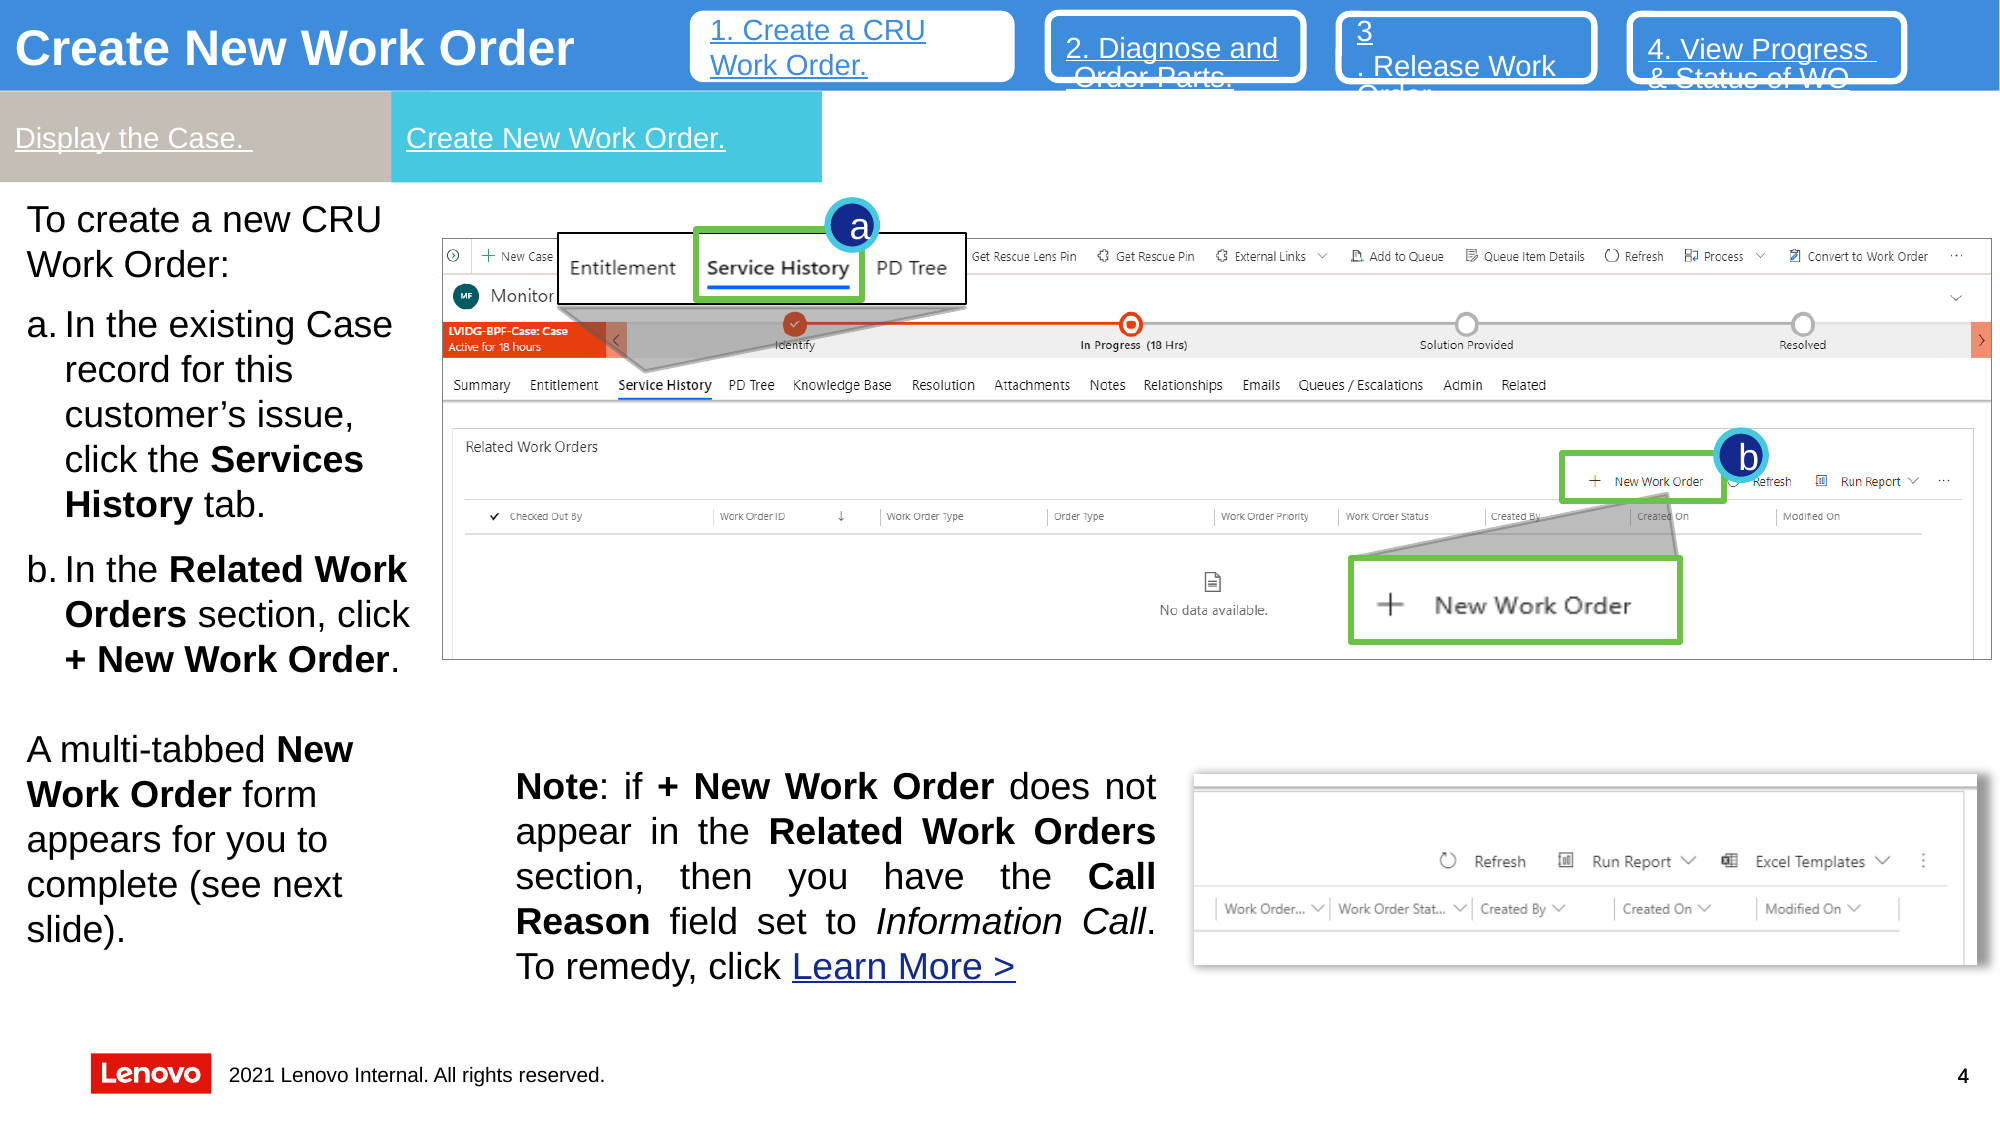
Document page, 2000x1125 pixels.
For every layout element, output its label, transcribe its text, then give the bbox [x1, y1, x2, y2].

list Display the Case. [0, 91, 391, 183]
text_box [694, 228, 826, 232]
text_box 3. Release Work Order. [1336, 11, 1597, 84]
text_box 4. View Progress & Status of WO [1627, 11, 1907, 84]
list Create New Work Order [0, 0, 645, 91]
slide_number 4 [1927, 1061, 2000, 1088]
list Create New Work Order. [391, 91, 822, 183]
text_box a [825, 198, 880, 232]
text_box 2. Diagnose and Order Parts. [1045, 10, 1306, 83]
picture [442, 233, 1992, 660]
text_box To create a new CRU Work Order: In the existing Case record for this customer’s issue, click the Services History tab. In the Related Work Orders section, click + New Work Order. A multi-tabbed New Work Order form appears for you to complete (see next slide). [11, 187, 443, 958]
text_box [1353, 493, 1678, 639]
text_box 1. Create a CRU Work Order. [689, 10, 1015, 83]
text_box Note: if + New Work Order does not appear in the Related Work Orders section, then you have the Call Reason field set to Information Call. To remedy, click Learn More > [500, 754, 1172, 995]
picture [1194, 773, 1977, 966]
